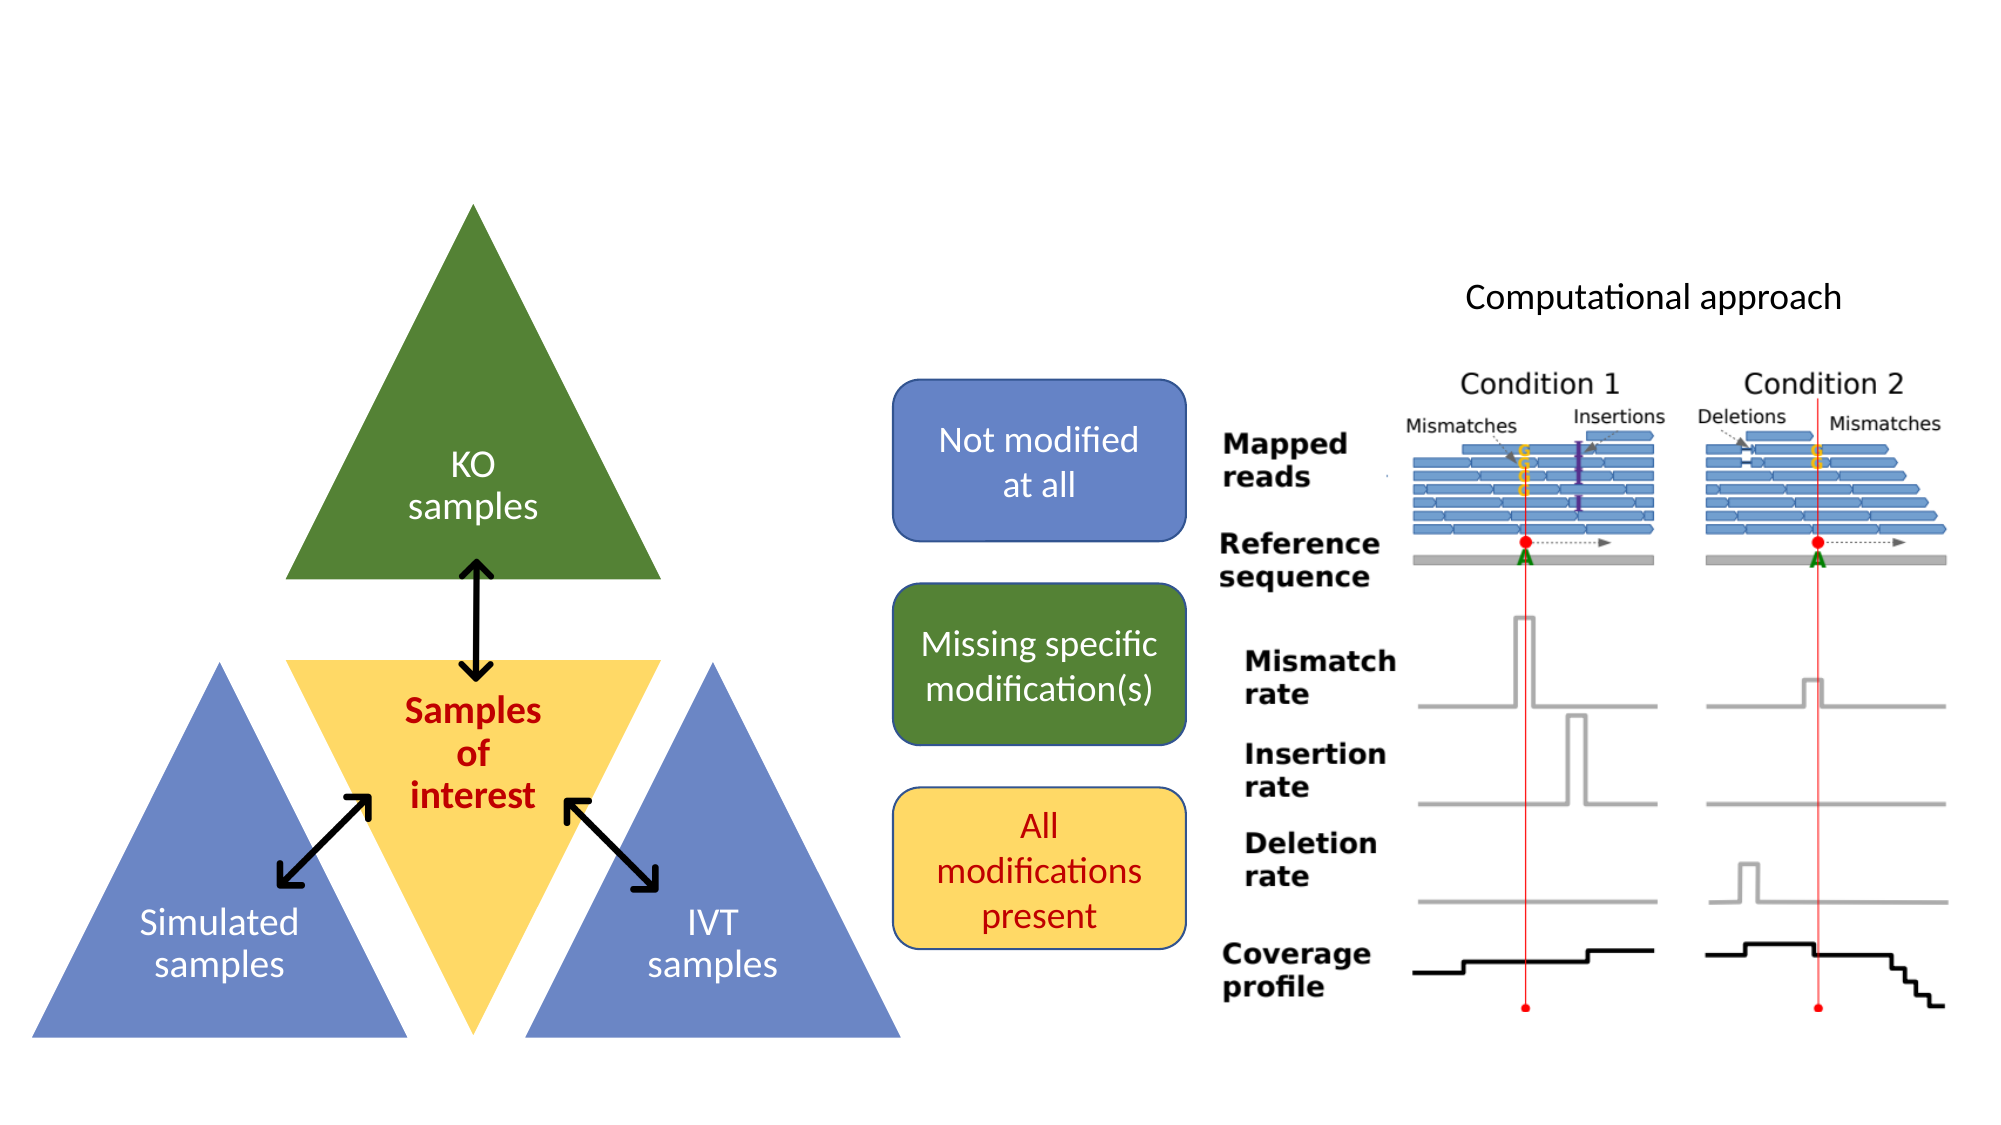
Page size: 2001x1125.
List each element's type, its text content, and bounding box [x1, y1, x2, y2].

text_box Computational approach [1450, 264, 1859, 325]
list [1219, 364, 1969, 1012]
picture [426, 570, 526, 670]
picture [271, 788, 377, 894]
picture [558, 792, 664, 898]
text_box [29, 199, 904, 1039]
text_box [892, 379, 1186, 950]
